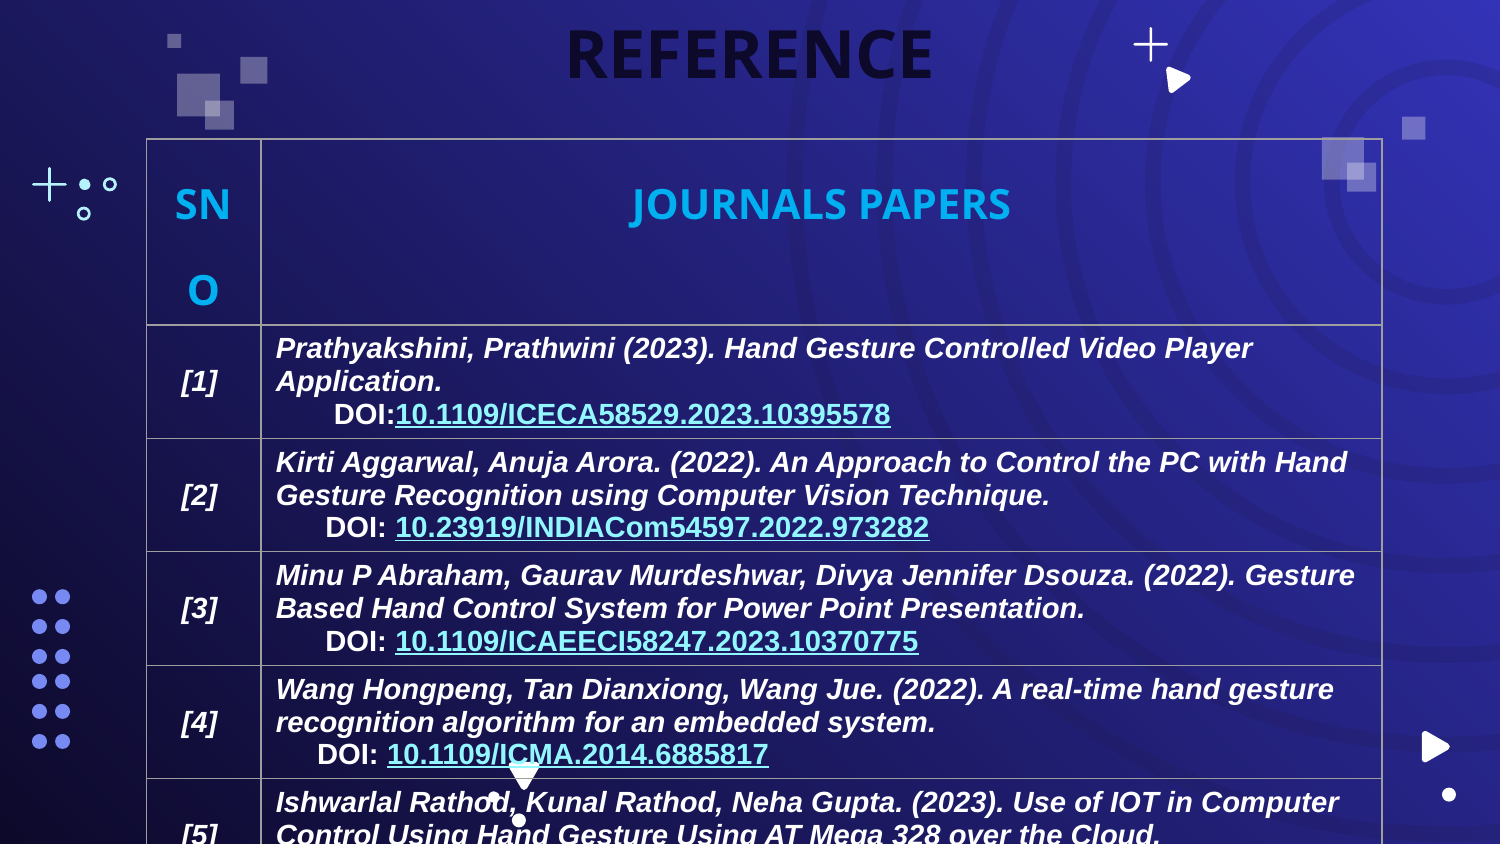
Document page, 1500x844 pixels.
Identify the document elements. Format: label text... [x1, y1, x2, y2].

table_cell Ishwarlal Rathod, Kunal Rathod, Neha Gupta. (2023). Use of IOT in Computer Control Using Hand Gesture Using AT Mega 328 over the Cloud. DOI: 10.1109/ICTBIG59752.2023.10456351 [262, 779, 1381, 844]
table_header JOURNALS PAPERS [262, 140, 1381, 324]
table_cell [4] [147, 666, 260, 778]
table_cell [1] [147, 326, 260, 438]
table_header SNO [147, 140, 260, 324]
table_cell Wang Hongpeng, Tan Dianxiong, Wang Jue. (2022). A real-time hand gesture recognition algorithm for an embedded system. DOI: 10.1109/ICMA.2014.6885817 [262, 666, 1381, 778]
table_cell [5] [147, 779, 260, 844]
table_cell Minu P Abraham, Gaurav Murdeshwar, Divya Jennifer Dsouza. (2022). Gesture Based Hand Control System for Power Point Presentation. DOI: 10.1109/ICAEECI58247.2023.10370775 [262, 552, 1381, 665]
table_cell Kirti Aggarwal, Anuja Arora. (2022). An Approach to Control the PC with Hand Gesture Recognition using Computer Vision Technique. DOI: 10.23919/INDIACom54597.2022.973282 [262, 439, 1381, 551]
title REFERENCE [118, 12, 1382, 91]
table_cell [3] [147, 552, 260, 665]
table_cell Prathyakshini, Prathwini (2023). Hand Gesture Controlled Video Player Application. DOI:10.1109/ICECA58529.2023.10395578 [262, 326, 1381, 438]
table_cell [2] [147, 439, 260, 551]
